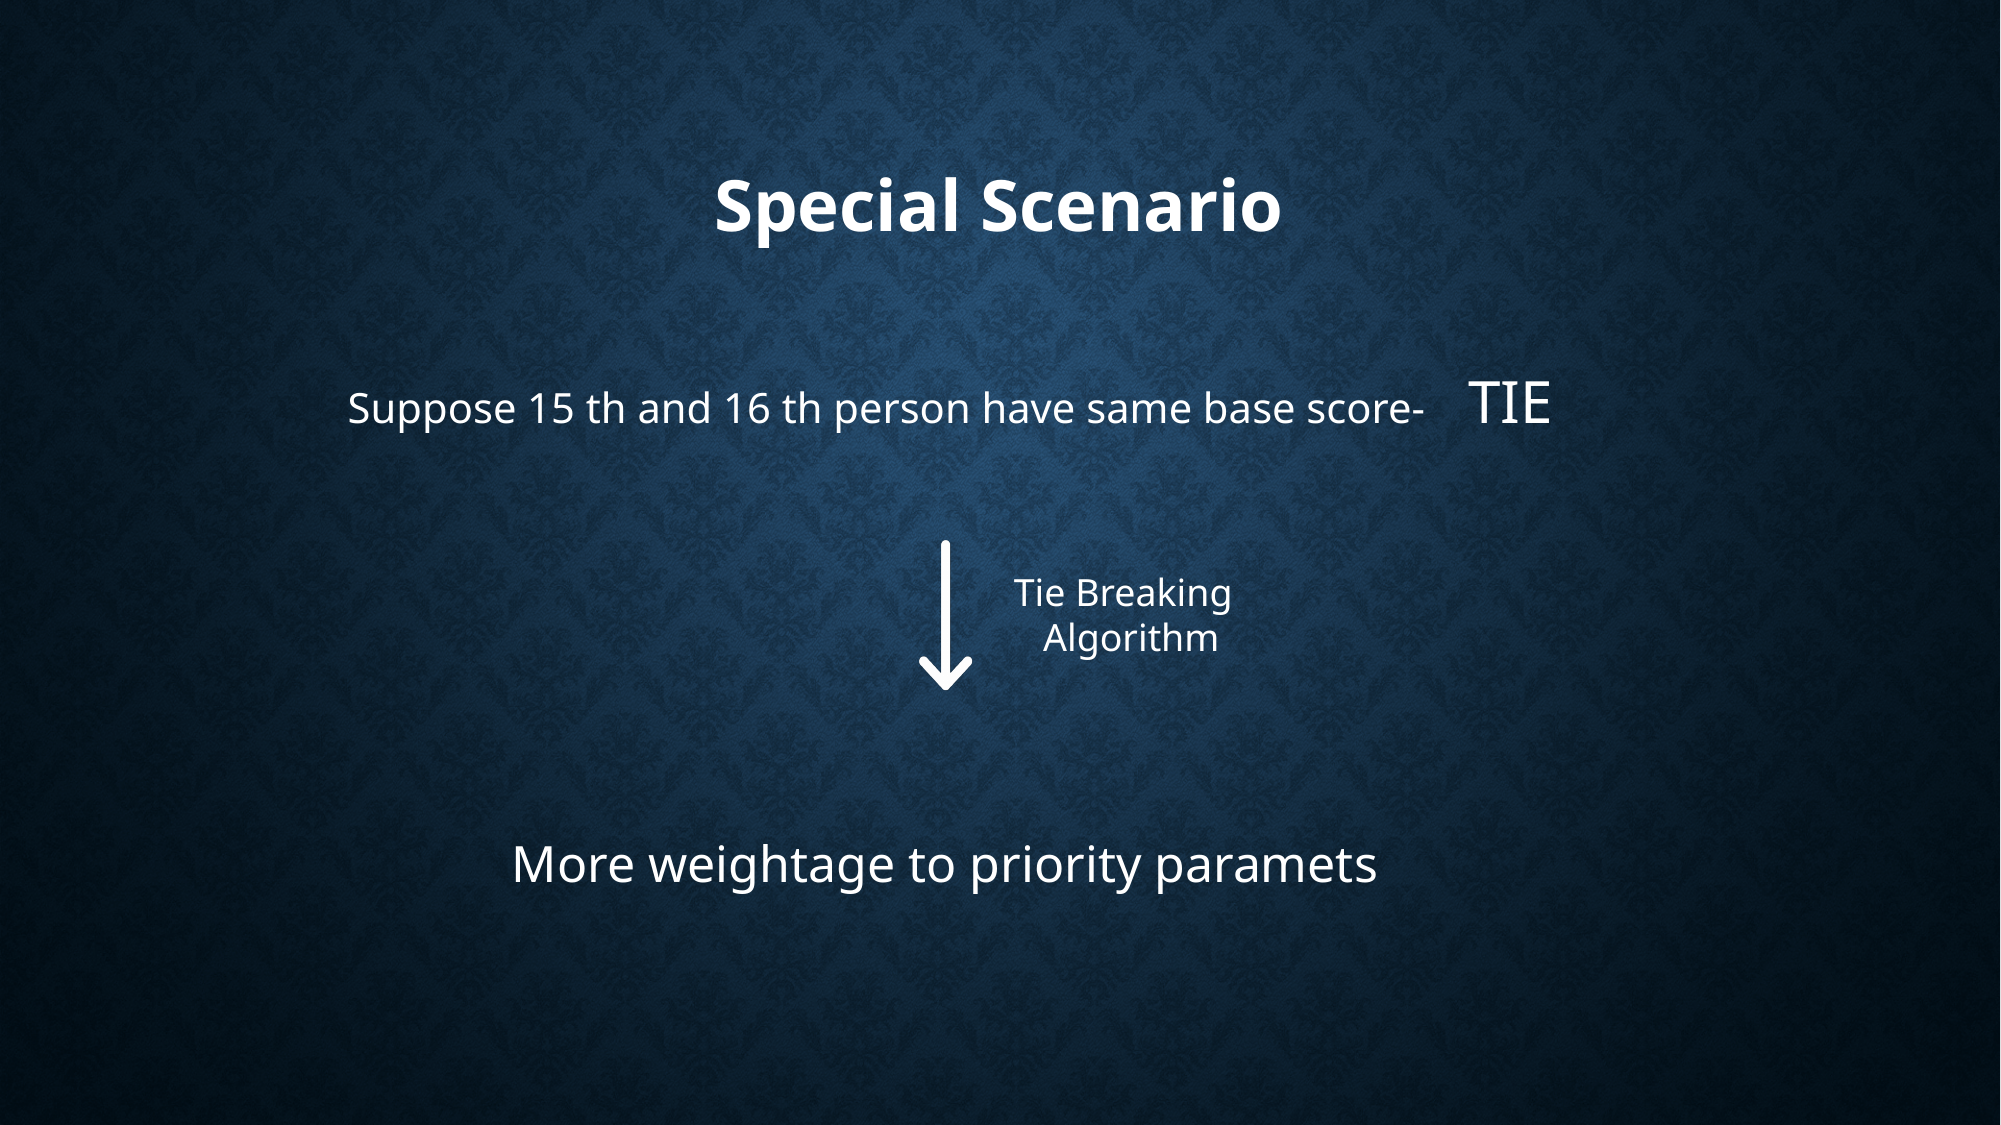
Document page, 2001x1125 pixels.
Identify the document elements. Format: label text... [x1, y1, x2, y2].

text_box More weightage to priority paramets [322, 825, 1568, 900]
text_box Tie Breaking Algorithm [1034, 561, 1266, 667]
title Special Scenario [149, 99, 1849, 318]
list Suppose 15 th and 16 th person have same base score- TIE [149, 343, 1849, 950]
picture [863, 534, 1028, 697]
